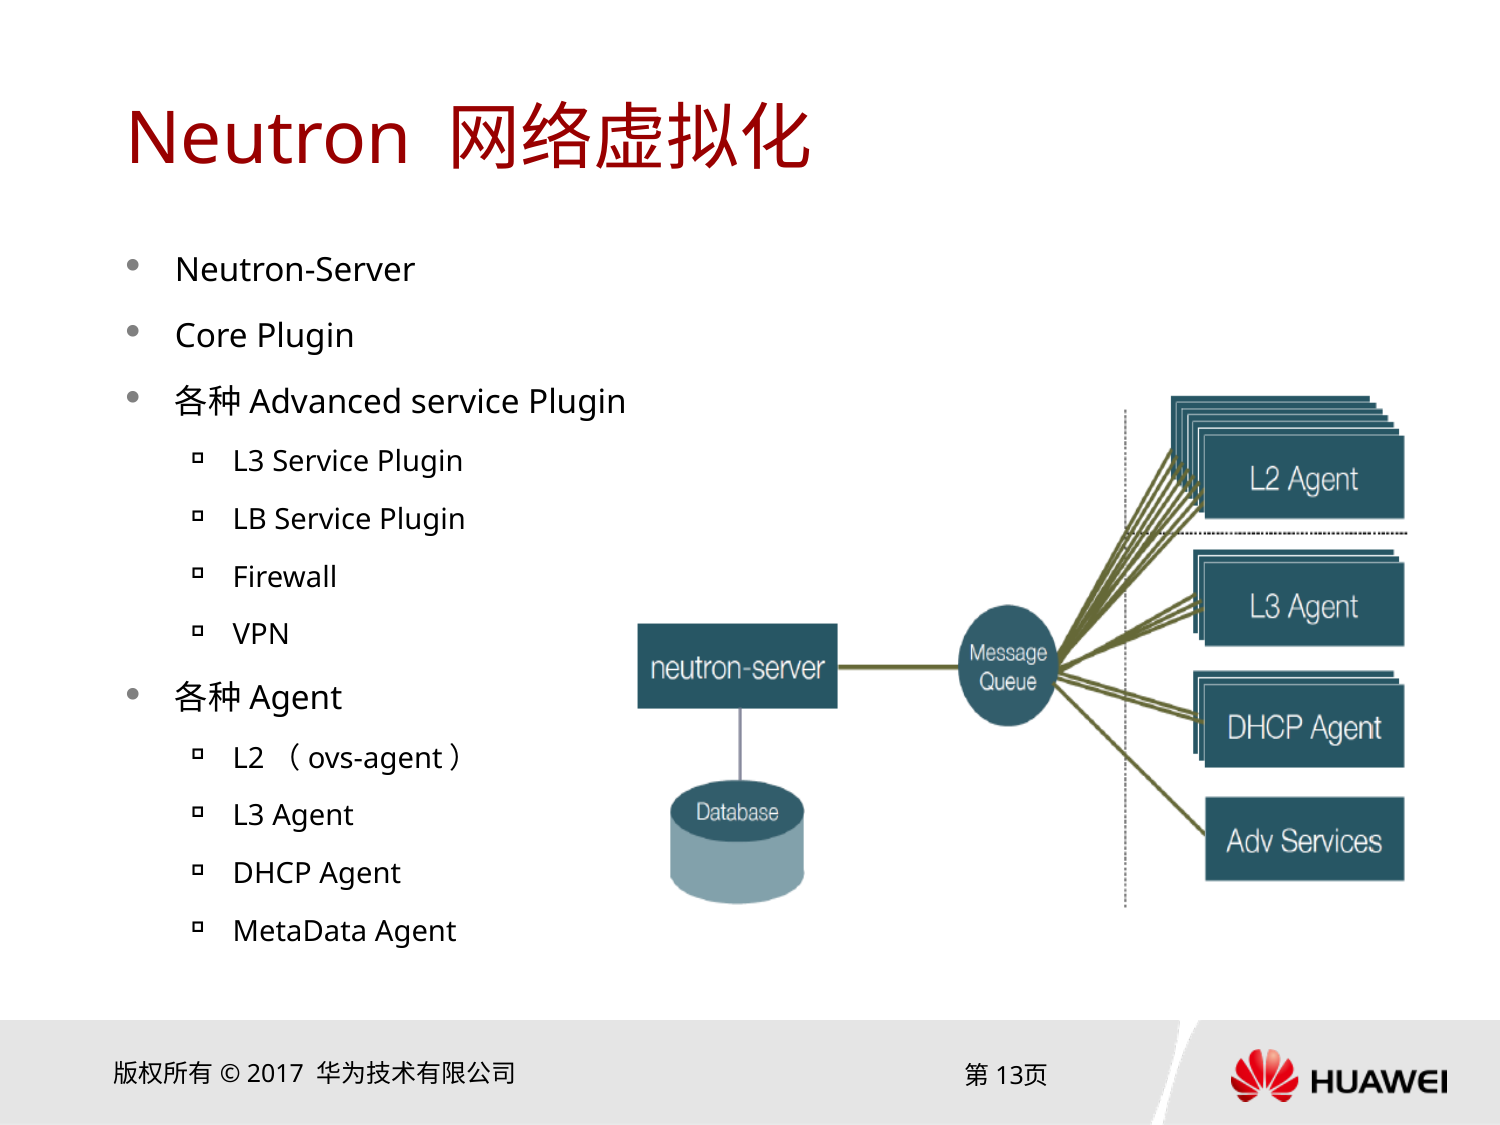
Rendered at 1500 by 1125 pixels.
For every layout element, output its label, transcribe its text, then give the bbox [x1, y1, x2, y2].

picture [0, 1020, 1500, 1125]
list Neutron-Server Core Plugin 各种Advanced service Plugin L3 Service Plugin LB Service Plugin Firewall VPN 各种Agent L2（ovs-agent） L3 Agent DHCP Agent MetaData Agent [111, 225, 1412, 870]
title Neutron 网络虚拟化 [111, 63, 1412, 207]
picture [635, 392, 1412, 1005]
